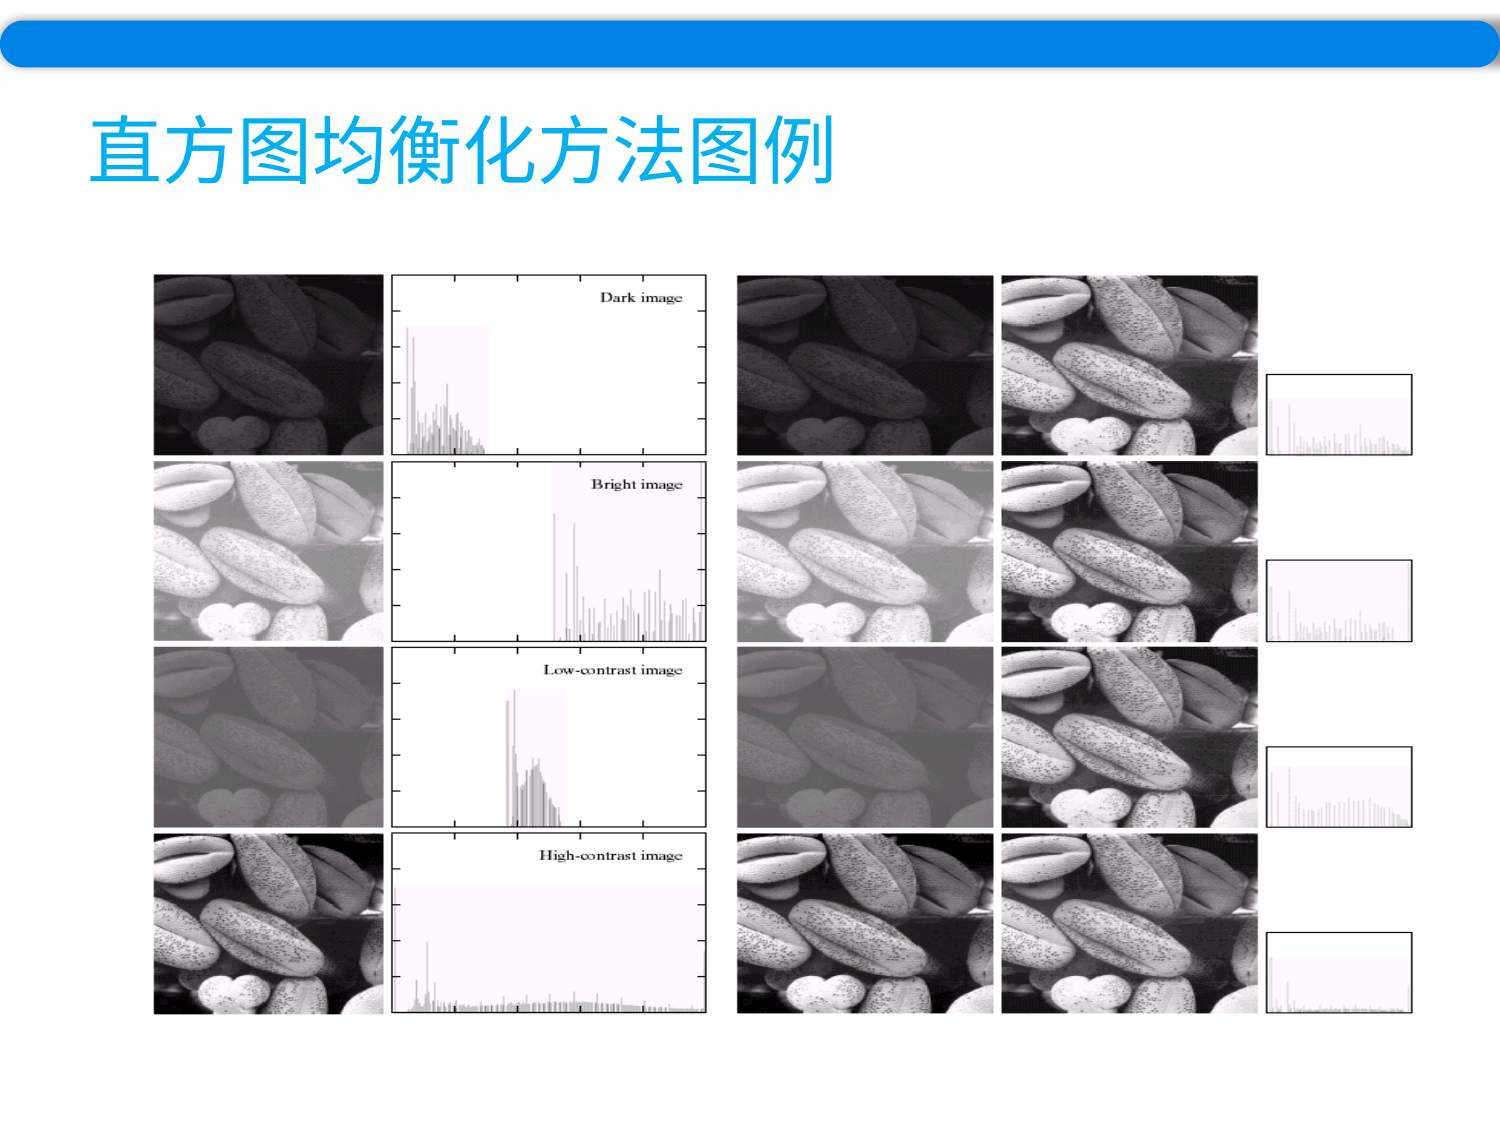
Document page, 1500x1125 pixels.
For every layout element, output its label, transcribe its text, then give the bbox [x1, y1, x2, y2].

text_box [0, 19, 1500, 69]
picture [731, 271, 1421, 1018]
text_box 直方图均衡化方法图例 [73, 96, 853, 292]
picture [148, 271, 713, 1018]
